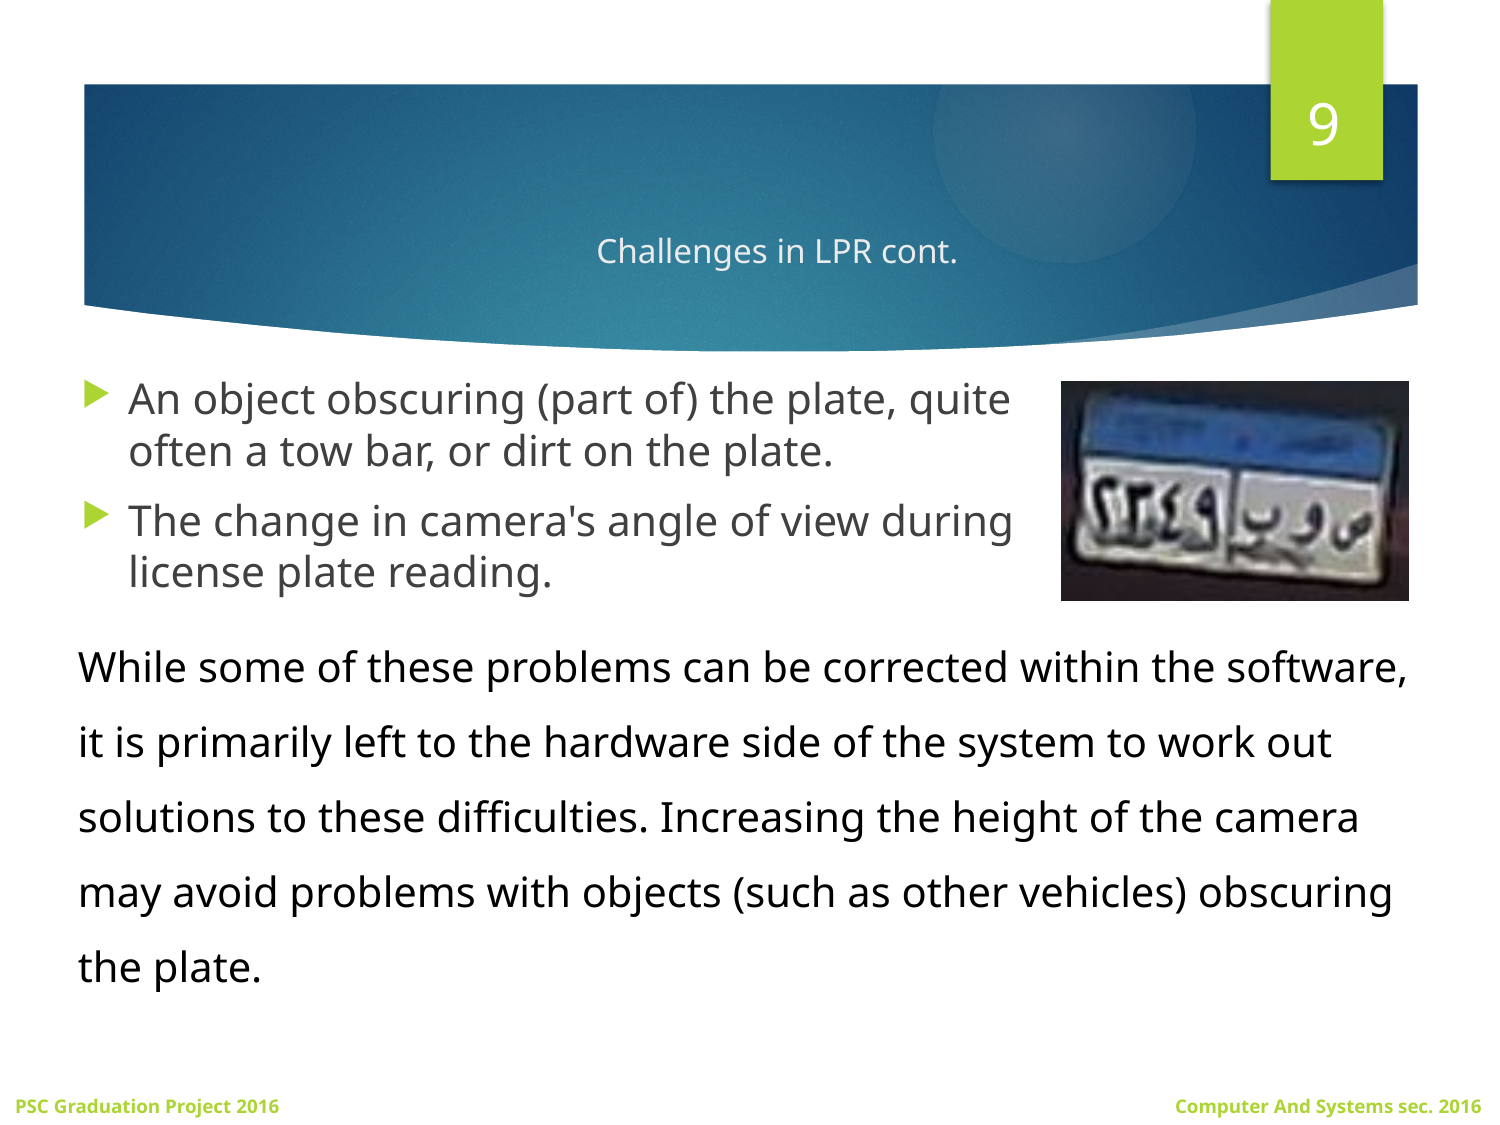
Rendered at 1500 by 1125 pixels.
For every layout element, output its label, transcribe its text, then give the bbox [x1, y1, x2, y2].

text_box Computer And Systems sec. 2016 [1160, 1087, 1500, 1125]
title Challenges in LPR cont. [131, 222, 1425, 278]
slide_number 9 [1259, 48, 1390, 175]
text_box While some of these problems can be corrected within the software, it is primarily left to the hardware side of the system to work out solutions to these difficulties. Increasing the height of the camera may avoid problems with objects (such as other vehicles) obscuring the plate. [63, 608, 1425, 1036]
footer PSC Graduation Project 2016 [0, 1087, 634, 1125]
picture [1061, 381, 1409, 601]
list An object obscuring (part of) the plate, quite often a tow bar, or dirt on the plate. The change in camera's angle of view during license plate reading. [0, 310, 1065, 679]
